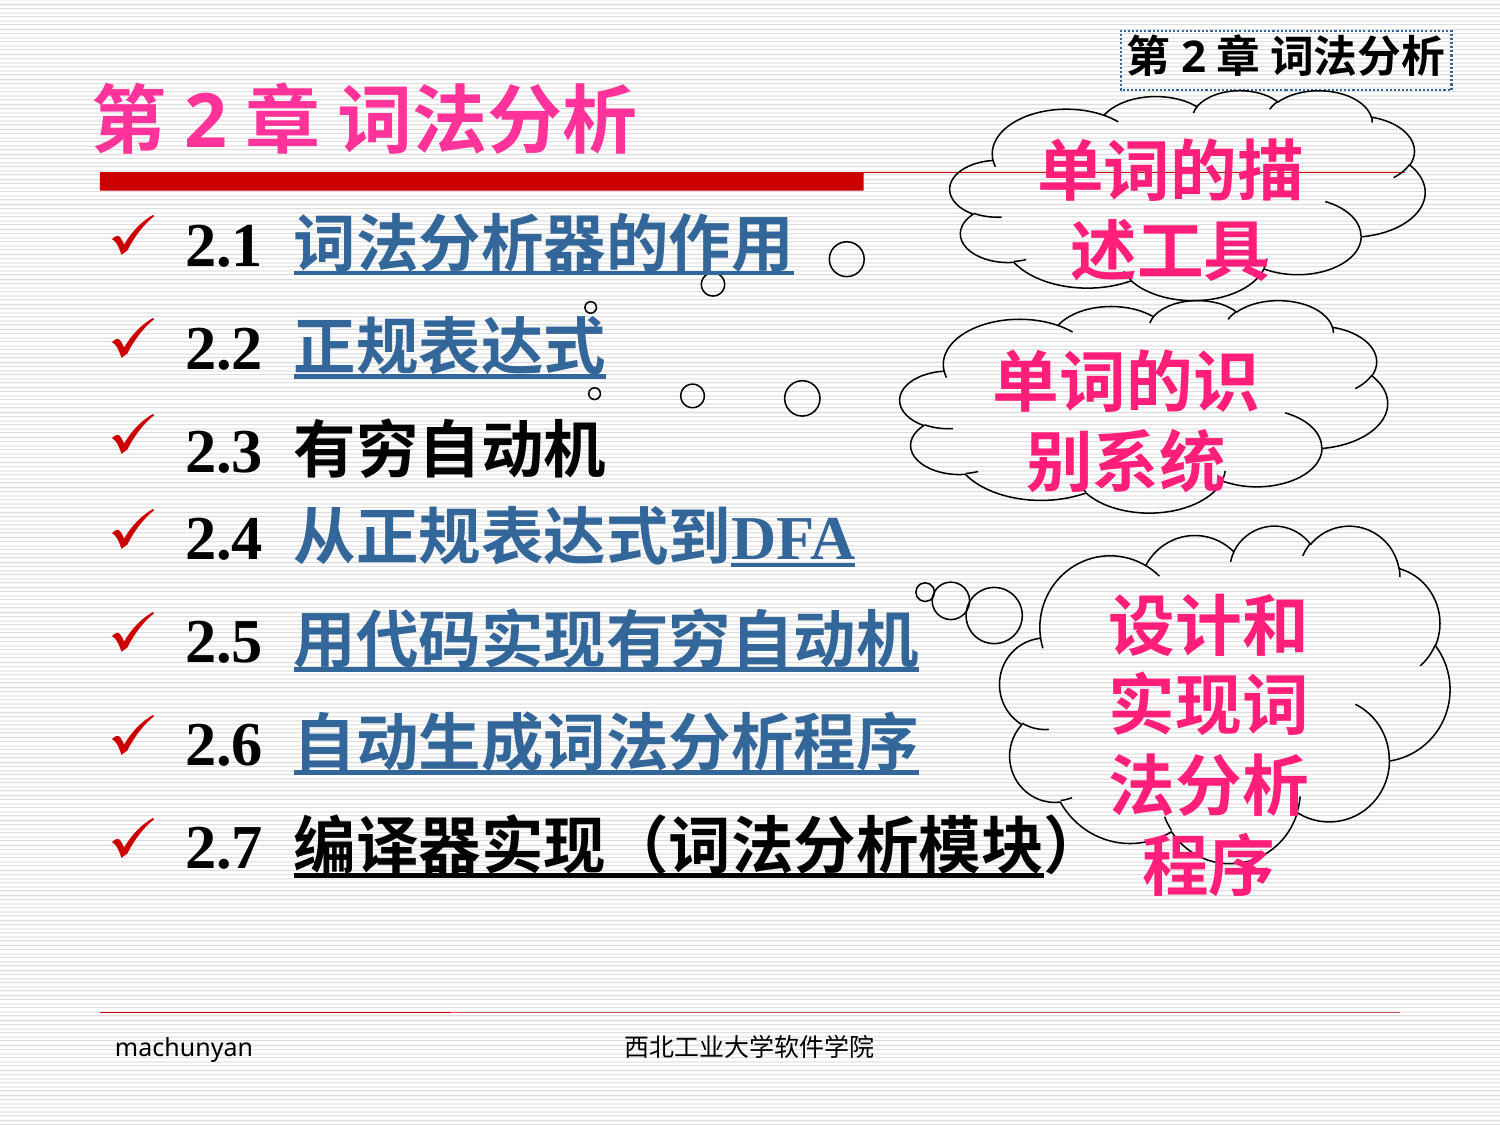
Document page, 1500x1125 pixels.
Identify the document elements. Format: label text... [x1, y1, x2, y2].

text_box 单词的描述工具 [949, 90, 1426, 223]
text_box 设计和实现词法分析程序 [1172, 833, 1288, 864]
list 2.1 词法分析器的作用 2.2 正规表达式 2.3 有穷自动机 2.4 从正规表达式到DFA 2.5 用代码实现有穷自动机 2.6 自动生成词法分析程序 2.7 编译器实现（词法分析模块） [92, 196, 1406, 833]
picture [0, 0, 1500, 1125]
slide_number machunyan [99, 1024, 426, 1103]
title 第2章 词法分析 [76, 77, 917, 171]
footer 西北工业大学软件学院 [512, 1024, 988, 1103]
text_box 设计和实现词法分析程序 [1090, 833, 1170, 844]
slide_number [1074, 1024, 1401, 1103]
text_box 设计和实现词法分析程序 [1406, 571, 1451, 757]
